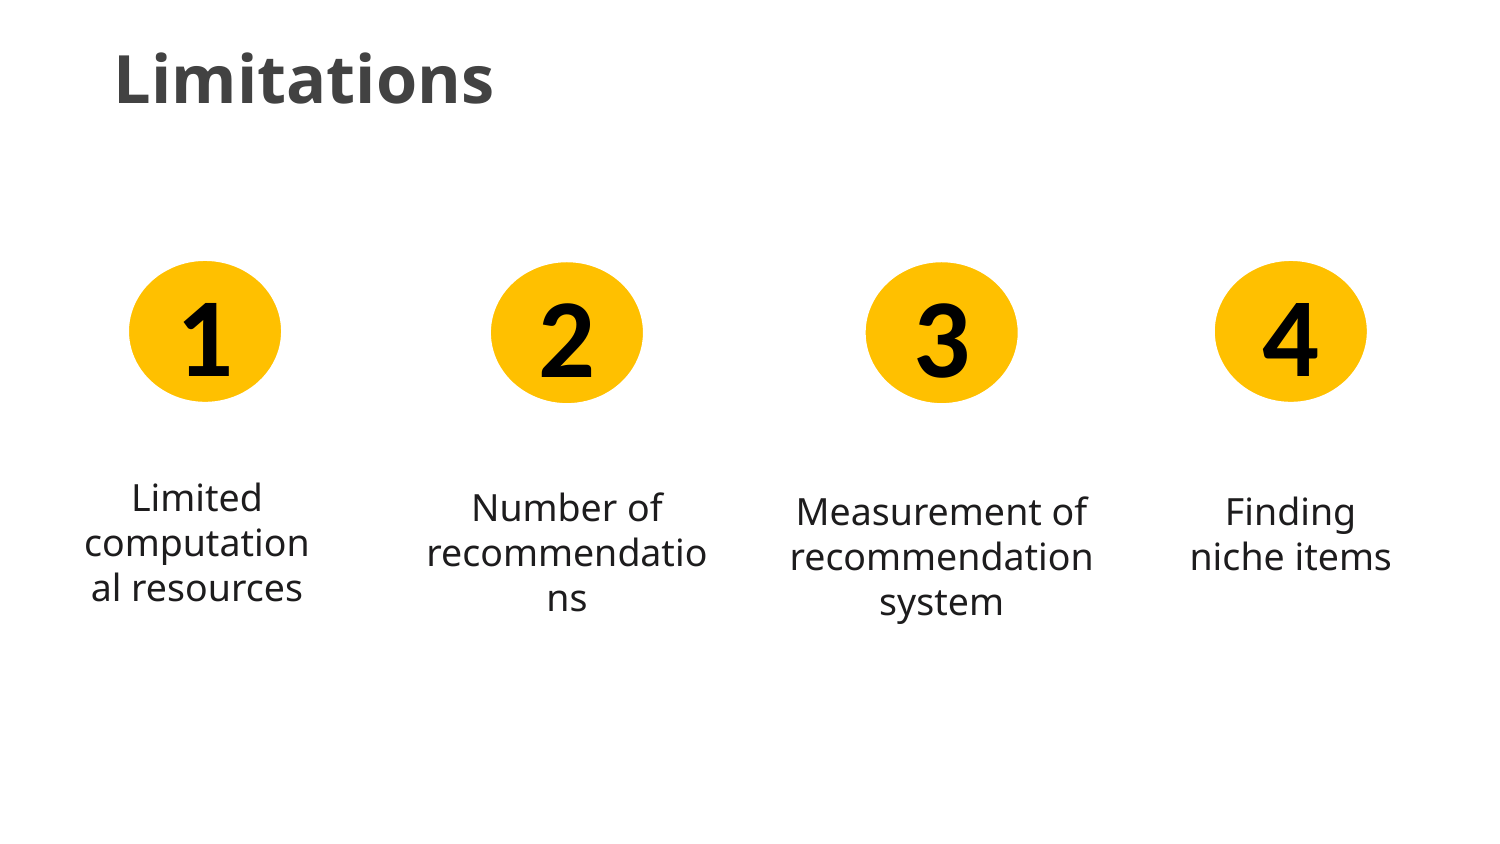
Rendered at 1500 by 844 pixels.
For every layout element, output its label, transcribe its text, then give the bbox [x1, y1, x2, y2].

text_box Number of recommendations [410, 477, 724, 627]
text_box Limited computational resources [59, 466, 335, 617]
text_box 1 [126, 258, 284, 404]
text_box Limitations [98, 31, 1368, 212]
text_box Finding niche items [1159, 480, 1422, 586]
text_box 3 [863, 260, 1020, 406]
text_box 2 [488, 260, 646, 406]
text_box Measurement of recommendation system [765, 480, 1118, 631]
text_box 4 [1212, 258, 1369, 404]
